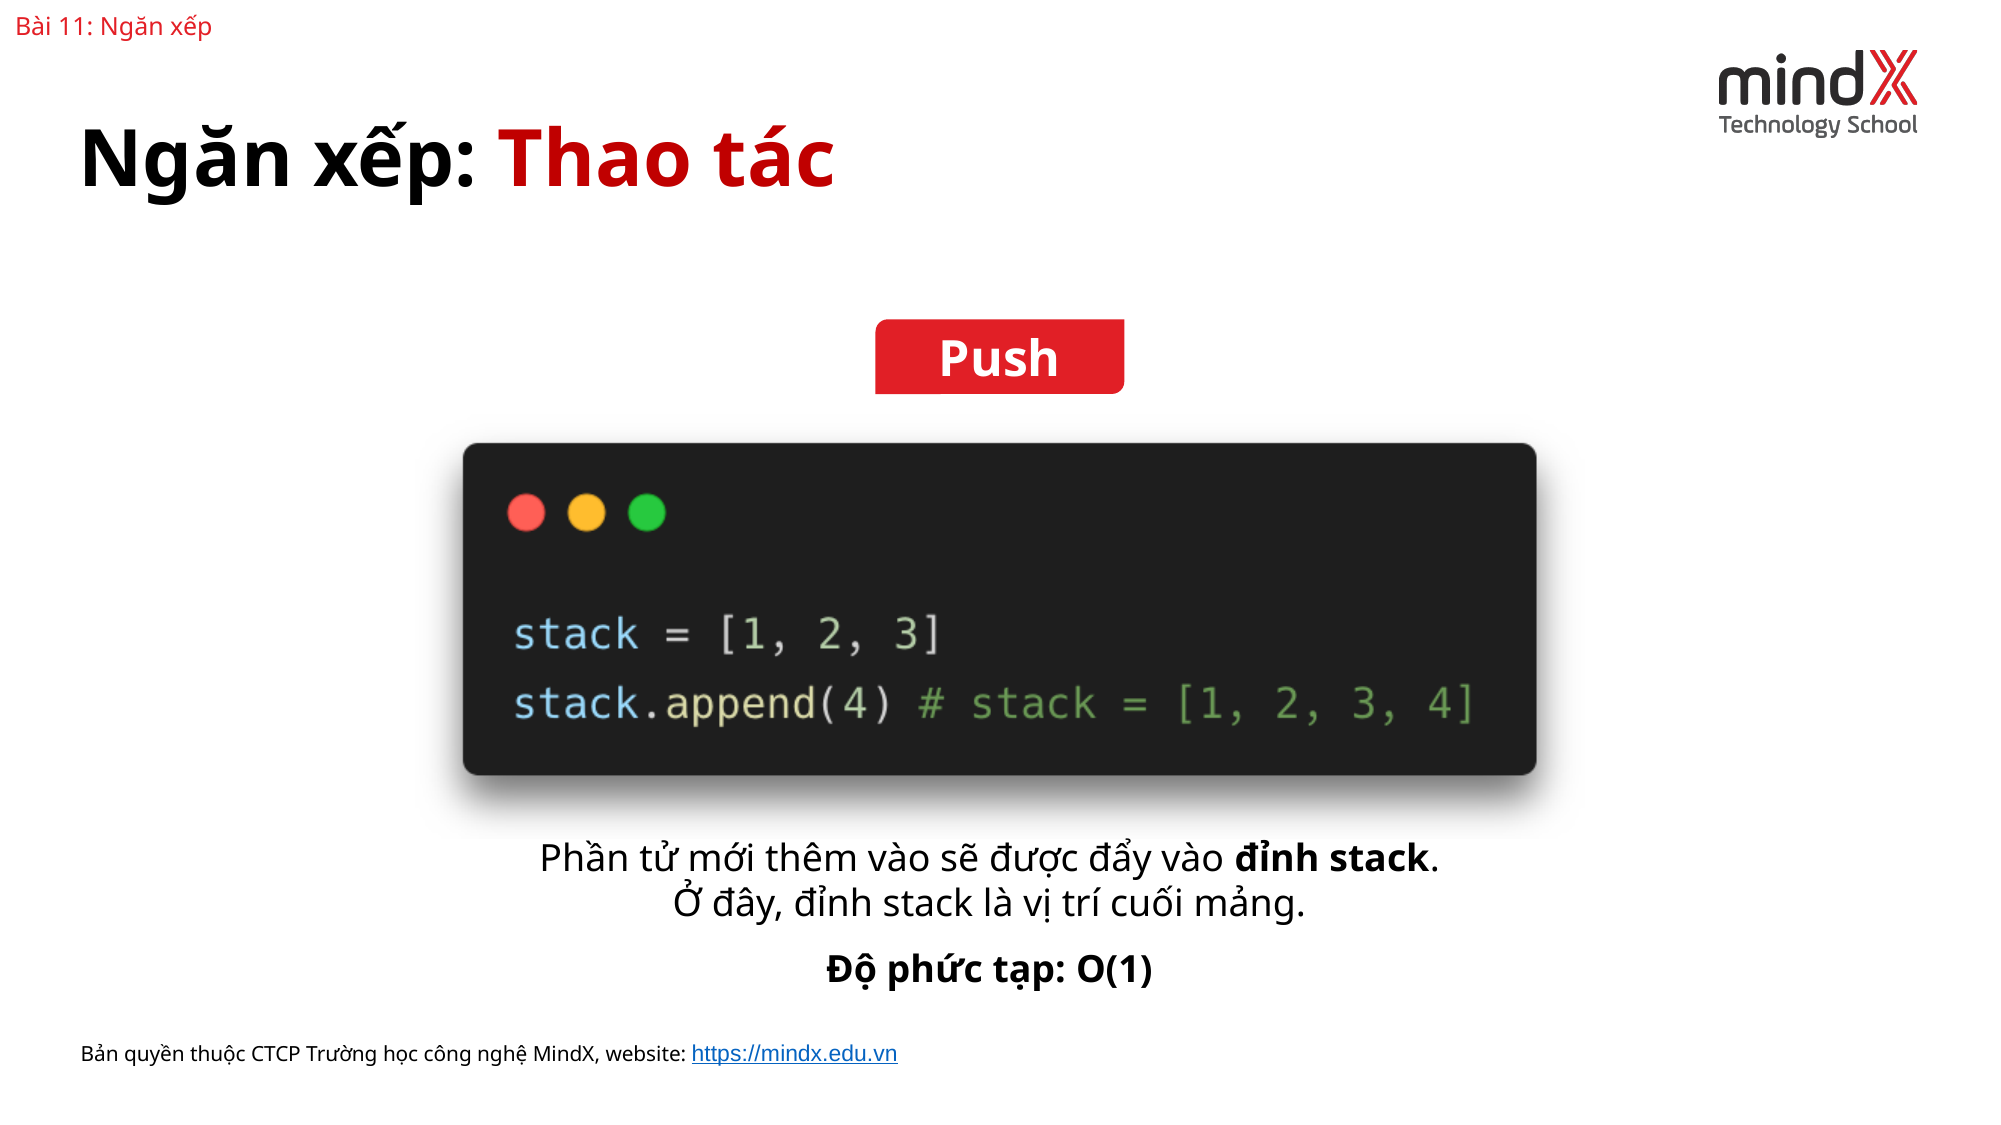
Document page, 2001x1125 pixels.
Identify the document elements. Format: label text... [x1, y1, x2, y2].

text_box Push [875, 319, 1125, 395]
text_box Ngăn xếp: Thao tác [63, 99, 1138, 210]
text_box Bài 11: Ngăn xếp [0, 0, 540, 54]
text_box Bản quyền thuộc CTCP Trường học công nghệ MindX, website: https://mindx.edu.vn [65, 1026, 1100, 1092]
picture [1719, 50, 1918, 138]
picture [415, 398, 1585, 840]
text_box Phần tử mới thêm vào sẽ được đẩy vào đỉnh stack. Ở đây, đỉnh stack là vị trí cuối mảng. Độ phức tạp: O(1) [510, 847, 1490, 1005]
